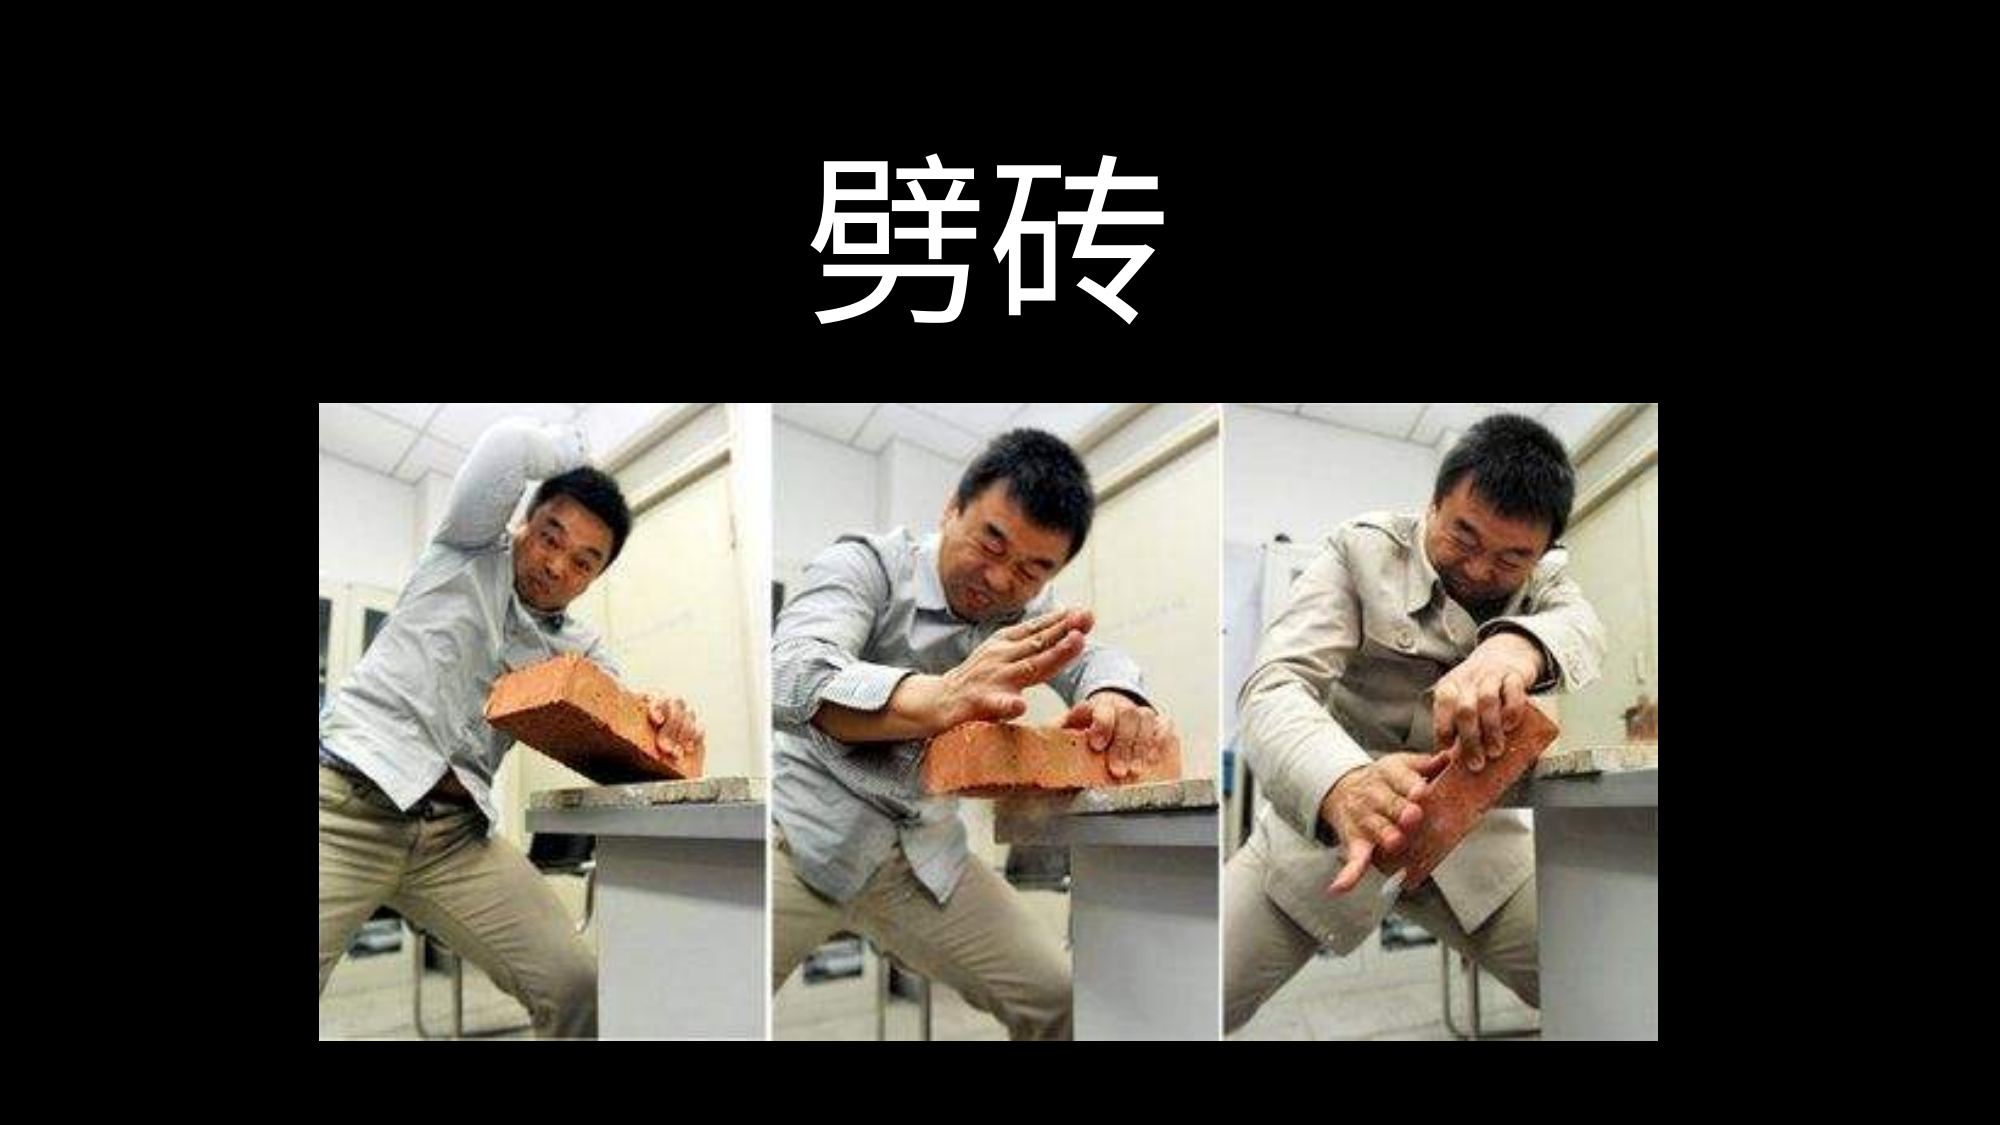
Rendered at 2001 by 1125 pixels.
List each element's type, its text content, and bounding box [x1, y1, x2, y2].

picture [319, 403, 1658, 1041]
title 劈砖 [238, 94, 1739, 357]
